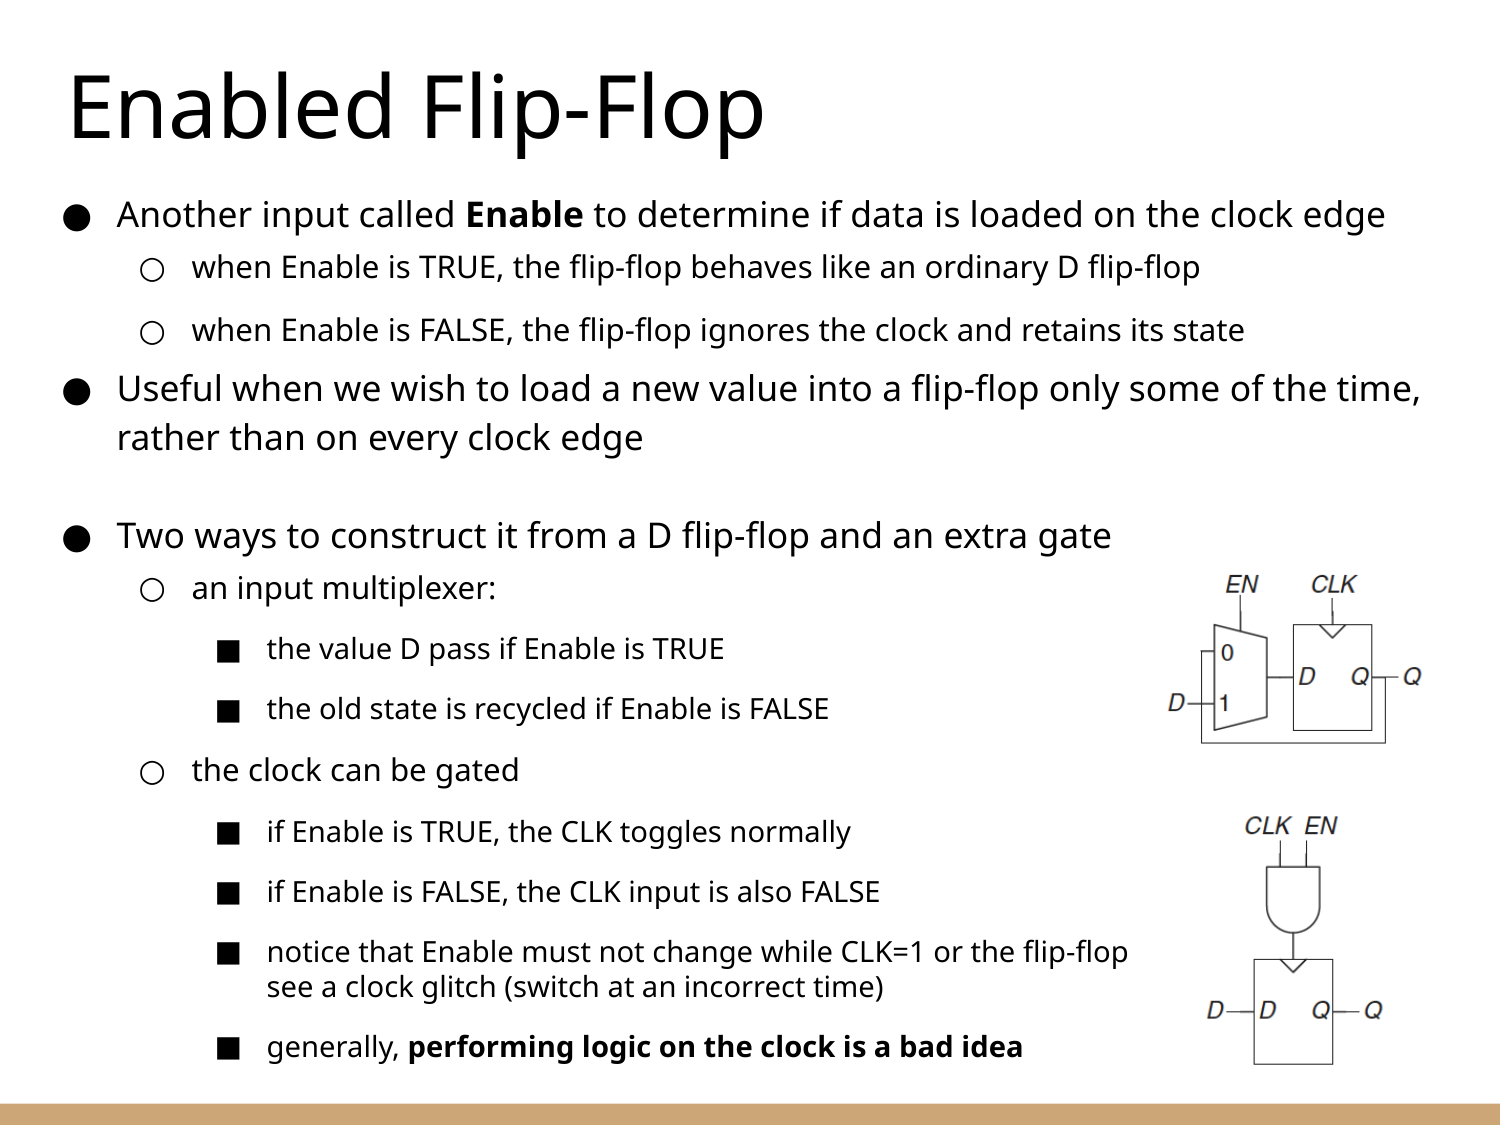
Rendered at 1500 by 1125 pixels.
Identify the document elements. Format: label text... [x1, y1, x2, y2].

picture [1153, 554, 1436, 753]
picture [1196, 808, 1393, 1070]
list Another input called Enable to determine if data is loaded on the clock edge when Enable is TRUE, the flip-flop behaves like an ordinary D flip-flop when Enable is FALSE, the flip-flop ignores the clock and retains its state Useful when we wish to load a new value into a flip-flop only some of the time, rather than on every clock edge Two ways to construct it from a D flip-flop and an extra gate an input multiplexer: the value D pass if Enable is TRUE the old state is recycled if Enable is FALSE the clock can be gated if Enable is TRUE, the CLK toggles normally if Enable is FALSE, the CLK input is also FALSE notice that Enable must not change while CLK=1 or the flip-flop see a clock glitch (switch at an incorrect time) generally, performing logic on the clock is a bad idea [26, 171, 1474, 1084]
title Enabled Flip-Flop [51, 69, 1449, 171]
